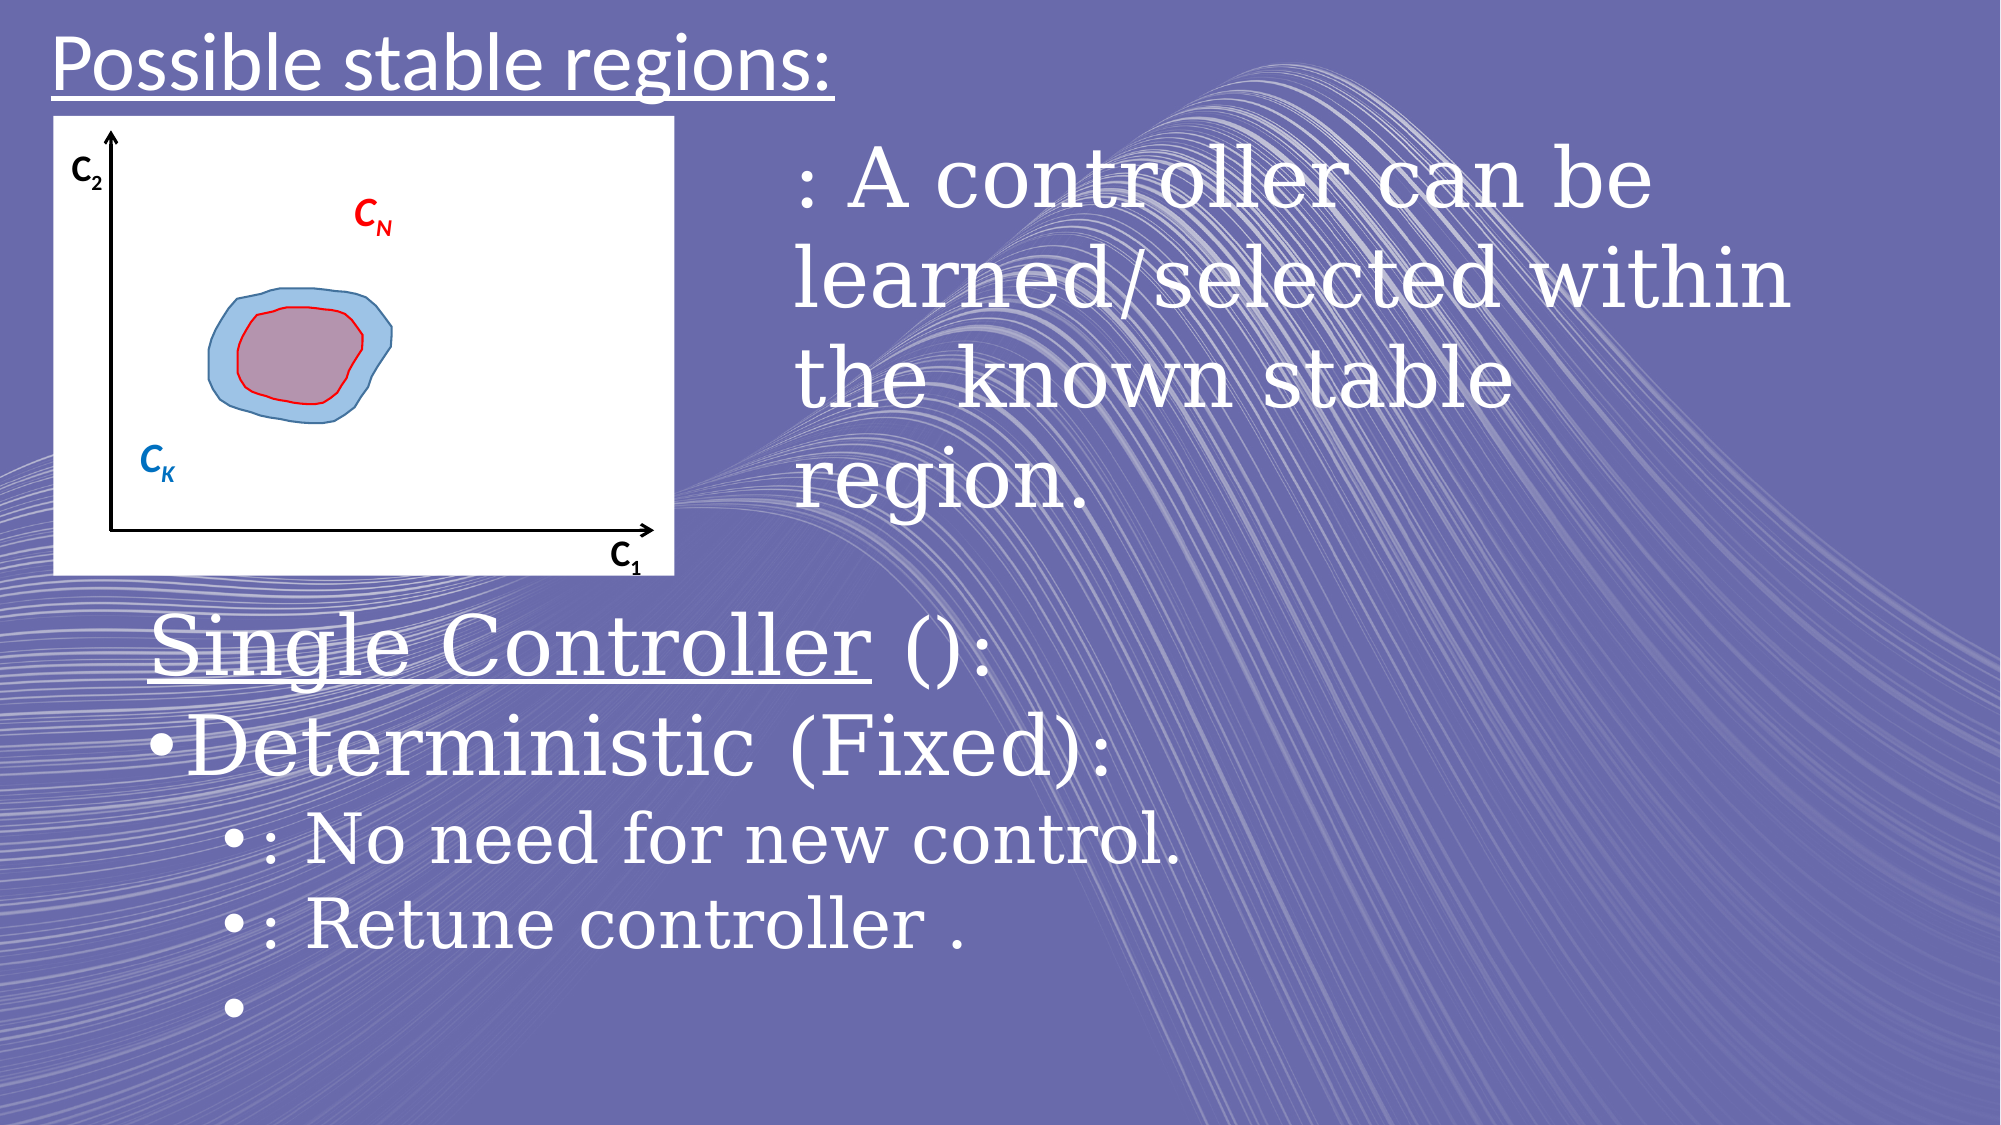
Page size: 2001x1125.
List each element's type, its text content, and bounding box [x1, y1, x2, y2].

text_box Possible stable regions: [35, 0, 1585, 115]
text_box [53, 115, 675, 582]
picture [0, 0, 2001, 1125]
